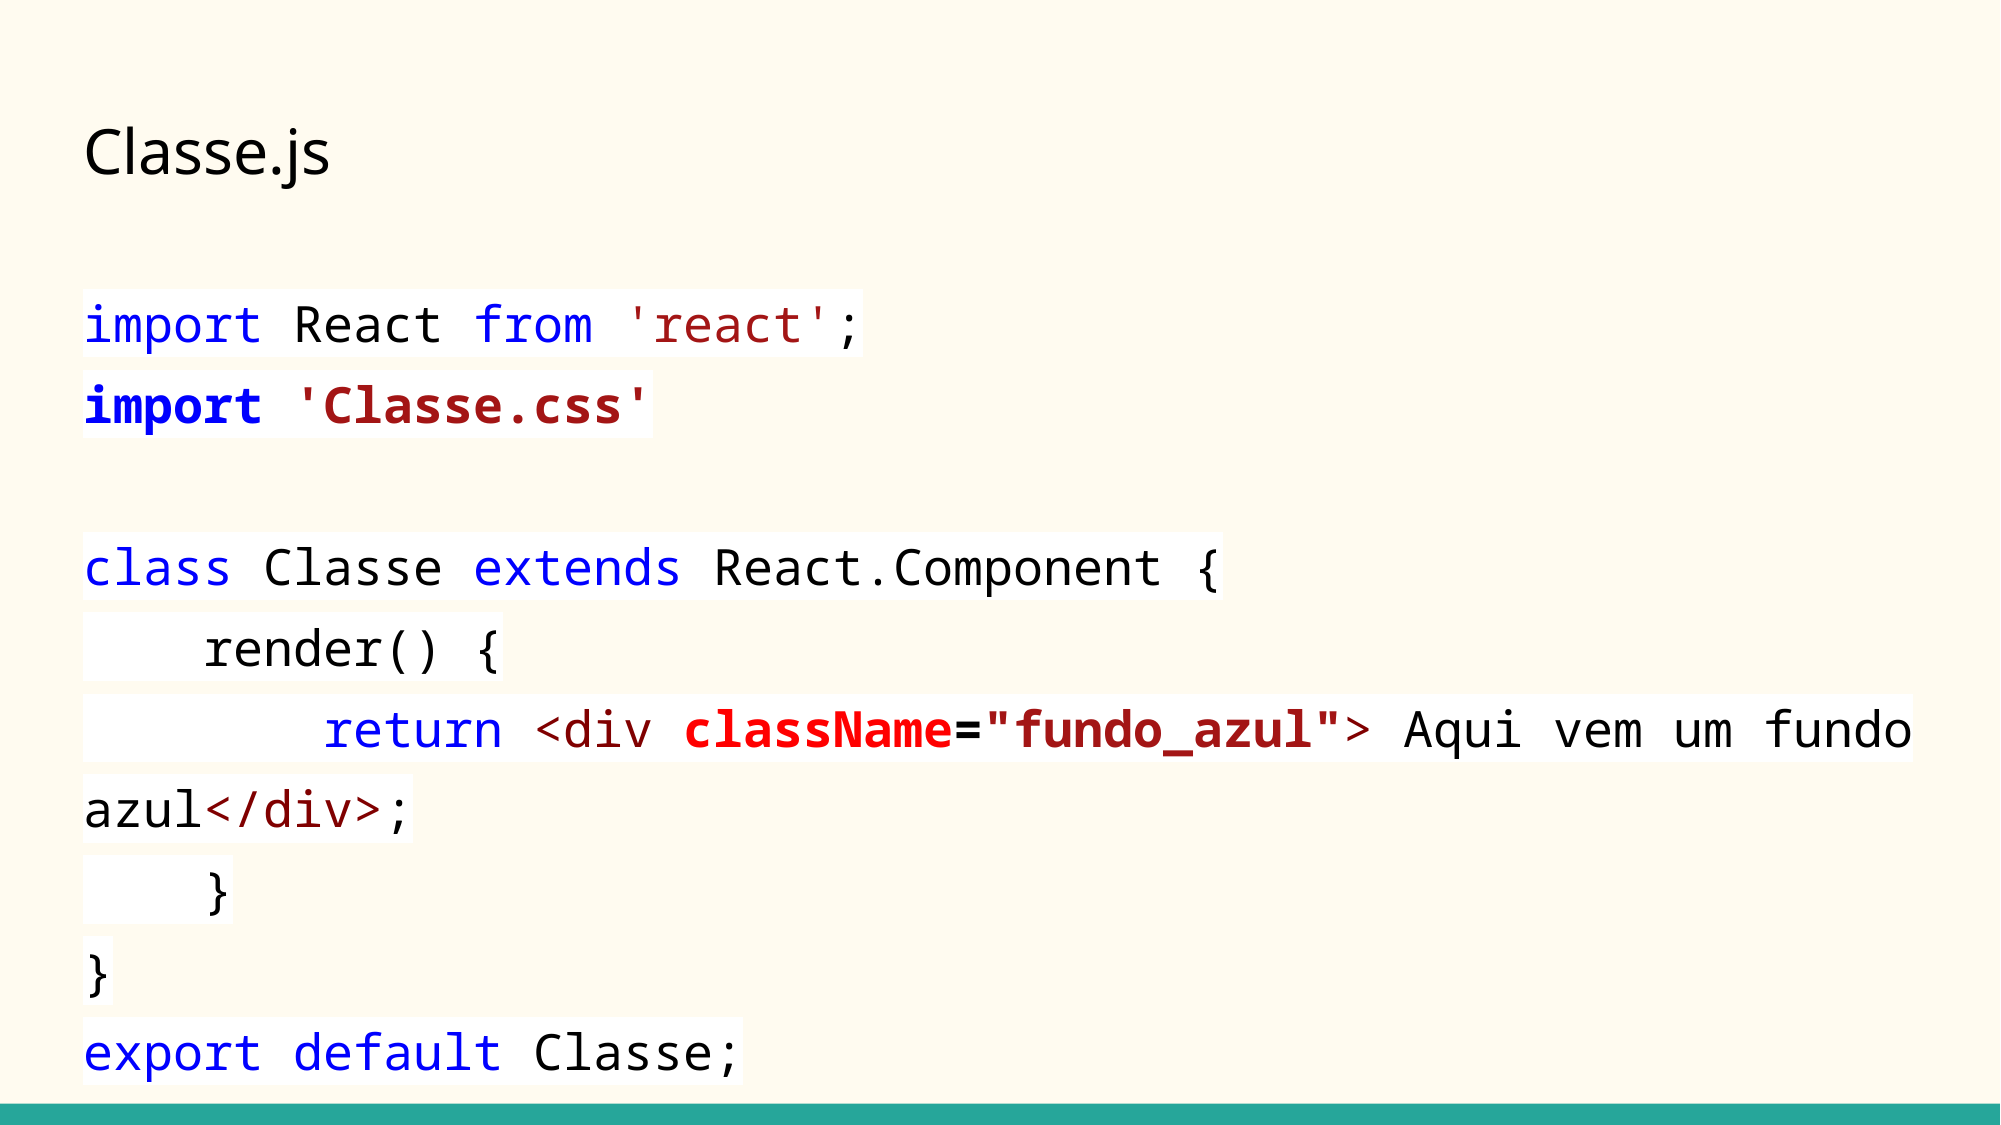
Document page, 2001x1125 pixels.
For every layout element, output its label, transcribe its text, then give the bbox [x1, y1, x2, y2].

list import React from 'react'; import 'Classe.css' class Classe extends React.Component { render() { return <div className="fundo_azul"> Aqui vem um fundo azul</div>; } } export default Classe; [68, 256, 1932, 1000]
title Classe.js [68, 97, 1932, 232]
